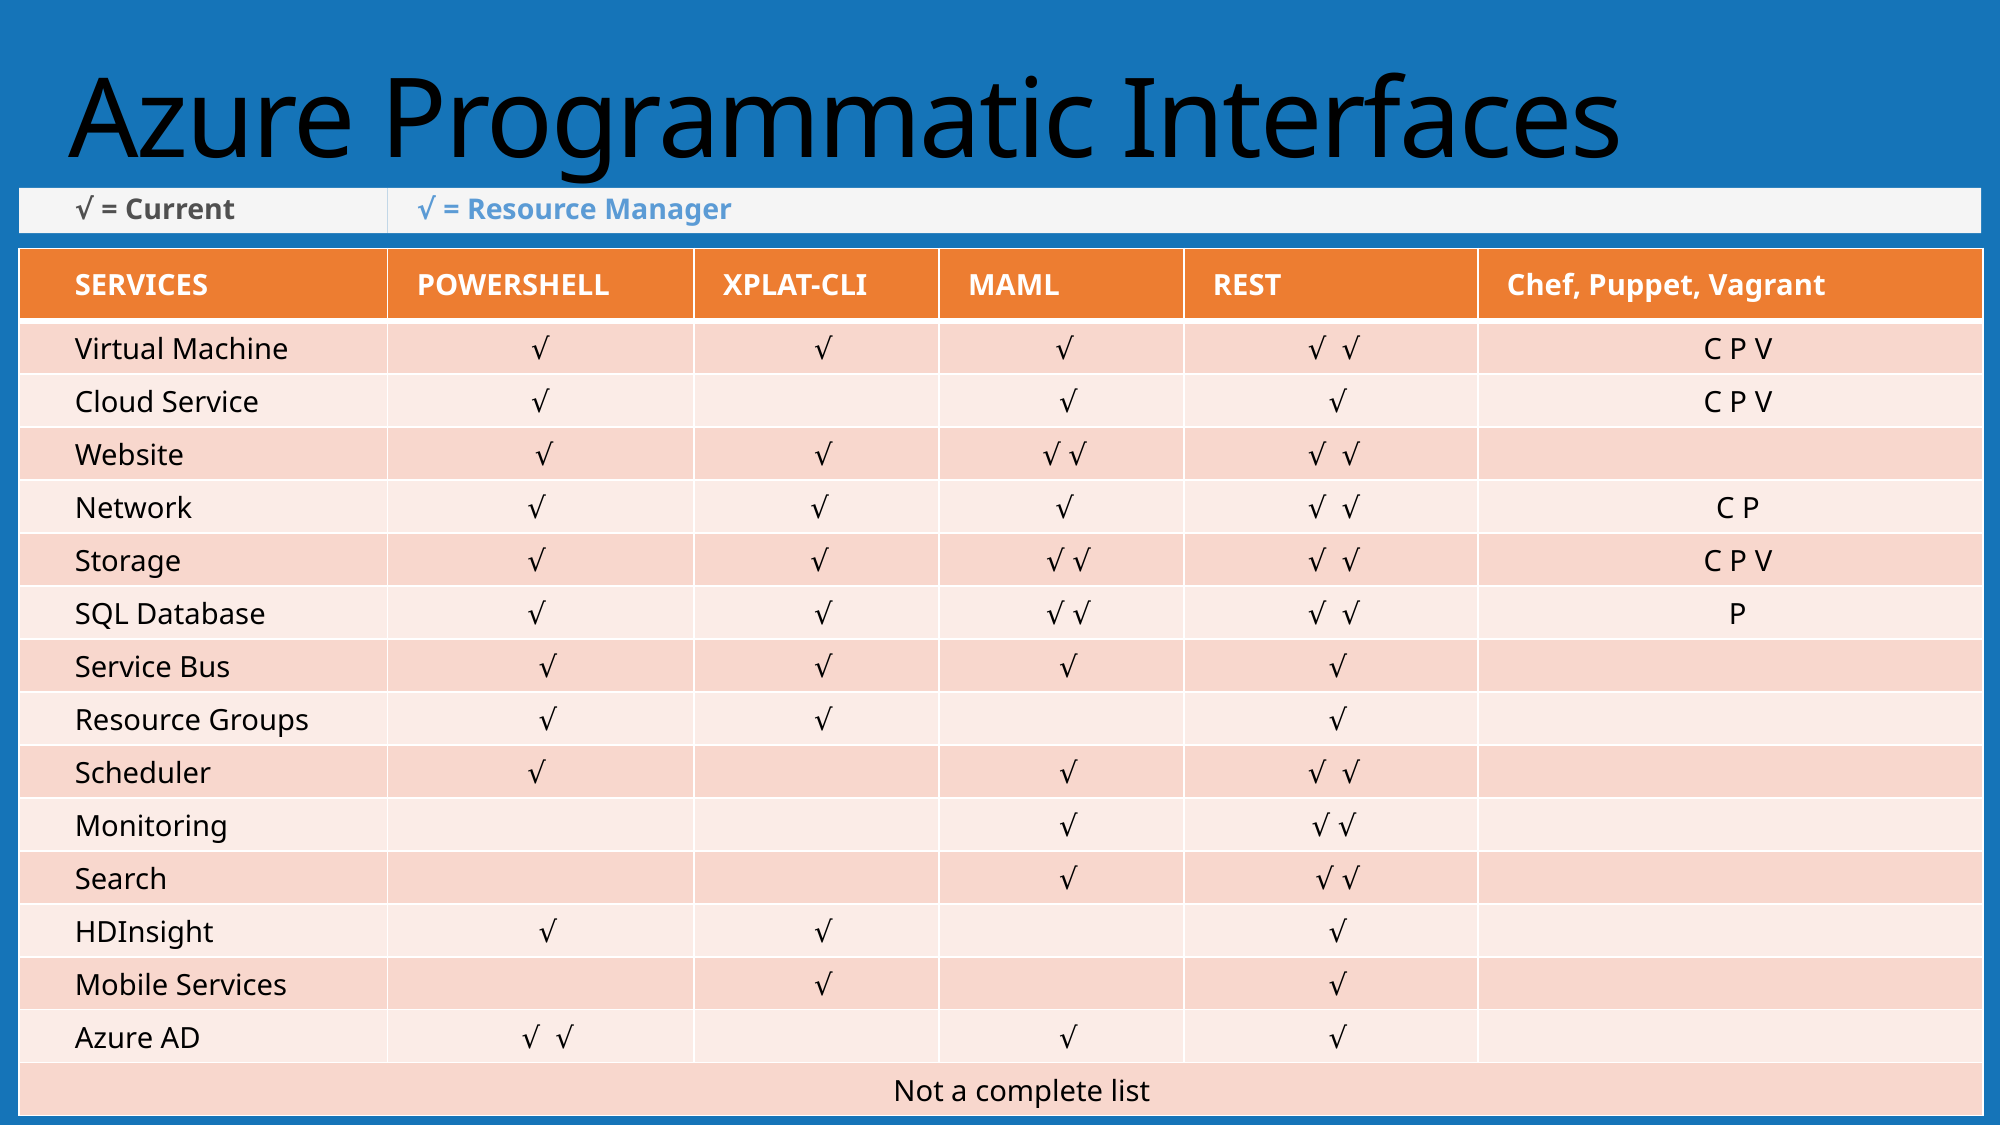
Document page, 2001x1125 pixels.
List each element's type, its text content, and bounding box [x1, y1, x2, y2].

table_cell √ [388, 746, 693, 797]
table_cell √ [940, 481, 1183, 532]
table_cell √ [695, 693, 938, 744]
table_cell √ [1185, 1010, 1477, 1062]
table_cell √ [940, 640, 1183, 691]
table_cell √ [388, 534, 693, 585]
table_cell √ [1185, 693, 1477, 744]
table_cell [940, 958, 1183, 1009]
table_cell [940, 693, 1183, 744]
table_cell √ [388, 428, 693, 479]
table_cell √ √ [1185, 746, 1477, 797]
table_cell [388, 799, 693, 850]
table_cell Search [20, 852, 387, 903]
table_cell [1479, 852, 1982, 903]
table_cell Not a complete list [20, 1063, 1982, 1115]
table_cell C P [1479, 481, 1982, 532]
table_header SERVICES [20, 249, 387, 318]
table_cell [695, 1010, 938, 1062]
table_cell Virtual Machine [20, 324, 387, 373]
table_cell [388, 852, 693, 903]
table_cell √ [1185, 958, 1477, 1009]
table_cell P [1479, 587, 1982, 638]
table_cell √ [940, 375, 1183, 426]
table_cell √ √ [1185, 534, 1477, 585]
table_cell √ [940, 324, 1183, 373]
table_cell [1479, 1010, 1982, 1062]
table_cell Storage [20, 534, 387, 585]
table_cell √ √ [388, 1010, 693, 1062]
table_cell √ √ [1185, 799, 1477, 850]
table_cell √ √ [1185, 481, 1477, 532]
table_cell [1479, 958, 1982, 1009]
text_box √ = Resource Manager [387, 187, 1982, 234]
table_cell √ [388, 481, 693, 532]
text_box √ = Current [19, 187, 387, 234]
table_cell √ [695, 534, 938, 585]
table_cell Website [20, 428, 387, 479]
table_header REST [1185, 249, 1477, 318]
table_cell √ [940, 746, 1183, 797]
table_cell √ [1185, 375, 1477, 426]
table_cell √ [695, 428, 938, 479]
table_cell Resource Groups [20, 693, 387, 744]
table_header Chef, Puppet, Vagrant [1479, 249, 1982, 318]
table_cell [1479, 640, 1982, 691]
table_cell SQL Database [20, 587, 387, 638]
table_cell Scheduler [20, 746, 387, 797]
table_cell Azure AD [20, 1010, 387, 1062]
table_cell √ √ [1185, 324, 1477, 373]
table_cell Monitoring [20, 799, 387, 850]
table_cell [1479, 428, 1982, 479]
table_cell [1479, 746, 1982, 797]
table_cell HDInsight [20, 905, 387, 956]
table_cell C P V [1479, 375, 1982, 426]
table_cell [1479, 799, 1982, 850]
table_header POWERSHELL [388, 249, 693, 318]
table_cell √ [695, 905, 938, 956]
table_cell √ [388, 375, 693, 426]
table_cell √ [940, 852, 1183, 903]
table_cell √ √ [1185, 428, 1477, 479]
table_cell Network [20, 481, 387, 532]
table_cell √ [388, 693, 693, 744]
table_cell √ √ [940, 534, 1183, 585]
table_cell [1479, 693, 1982, 744]
table_cell [695, 746, 938, 797]
table_cell √ [388, 640, 693, 691]
table_cell √ [695, 958, 938, 1009]
table_cell √ [695, 587, 938, 638]
table_cell √ [940, 1010, 1183, 1062]
table_cell √ [1185, 905, 1477, 956]
table_cell √ [388, 324, 693, 373]
table_cell [695, 375, 938, 426]
table_cell Service Bus [20, 640, 387, 691]
table_cell √ [388, 905, 693, 956]
table_cell Mobile Services [20, 958, 387, 1009]
table_cell [695, 799, 938, 850]
table_cell C P V [1479, 324, 1982, 373]
table_cell √ [940, 799, 1183, 850]
table_cell [940, 905, 1183, 956]
table_cell √ [695, 481, 938, 532]
table_cell [1479, 905, 1982, 956]
table_header MAML [940, 249, 1183, 318]
table_cell √ [695, 324, 938, 373]
table_cell √ √ [1185, 852, 1477, 903]
table_cell √ [388, 587, 693, 638]
table_header XPLAT-CLI [695, 249, 938, 318]
table_cell √ [695, 640, 938, 691]
title Azure Programmatic Interfaces [44, 47, 1938, 187]
table_cell [388, 958, 693, 1009]
table_cell √ √ [1185, 587, 1477, 638]
table_cell [695, 852, 938, 903]
table_cell √ √ [940, 587, 1183, 638]
table_cell Cloud Service [20, 375, 387, 426]
table_cell √ √ [940, 428, 1183, 479]
table_cell √ [1185, 640, 1477, 691]
table_cell C P V [1479, 534, 1982, 585]
